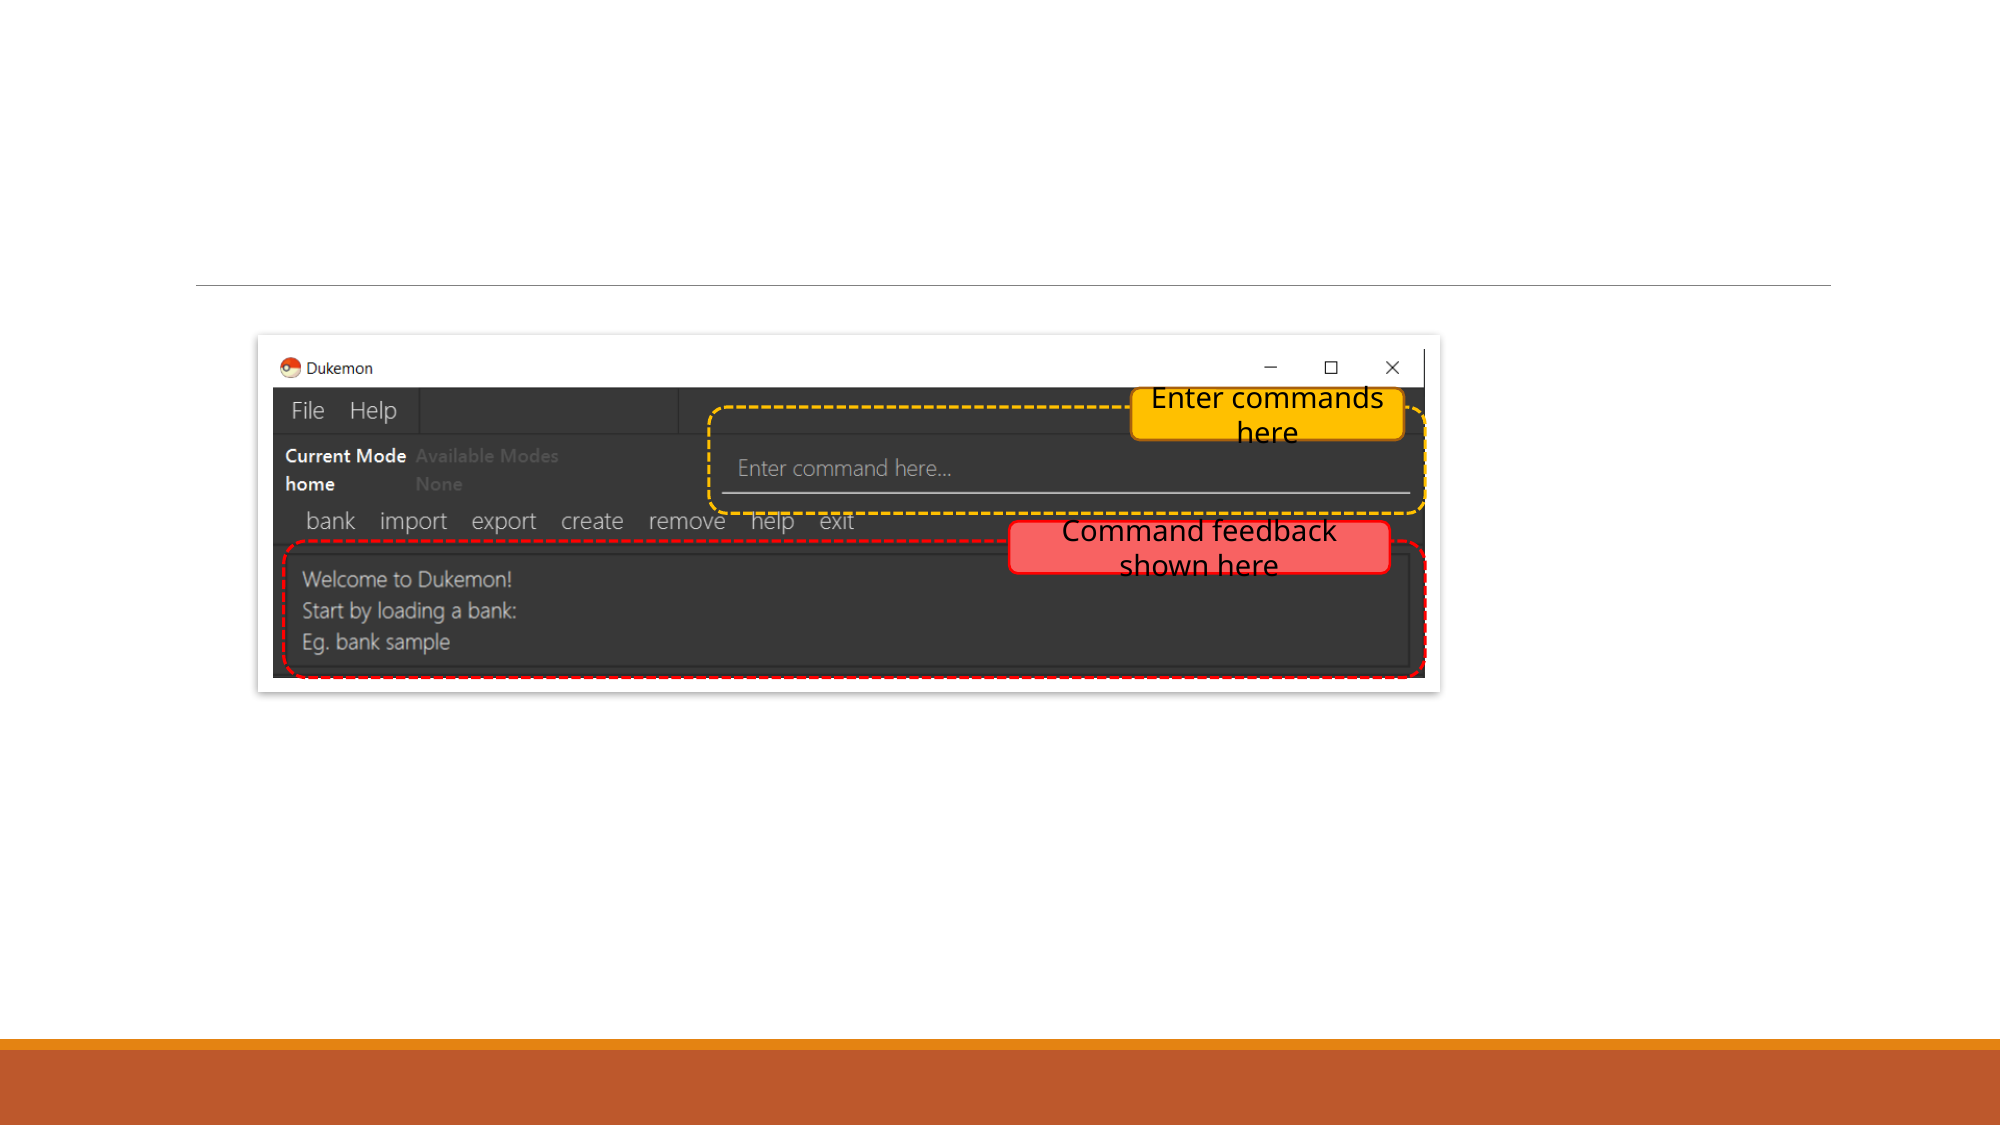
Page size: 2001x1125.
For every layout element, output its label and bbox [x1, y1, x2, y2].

picture [272, 348, 1426, 678]
